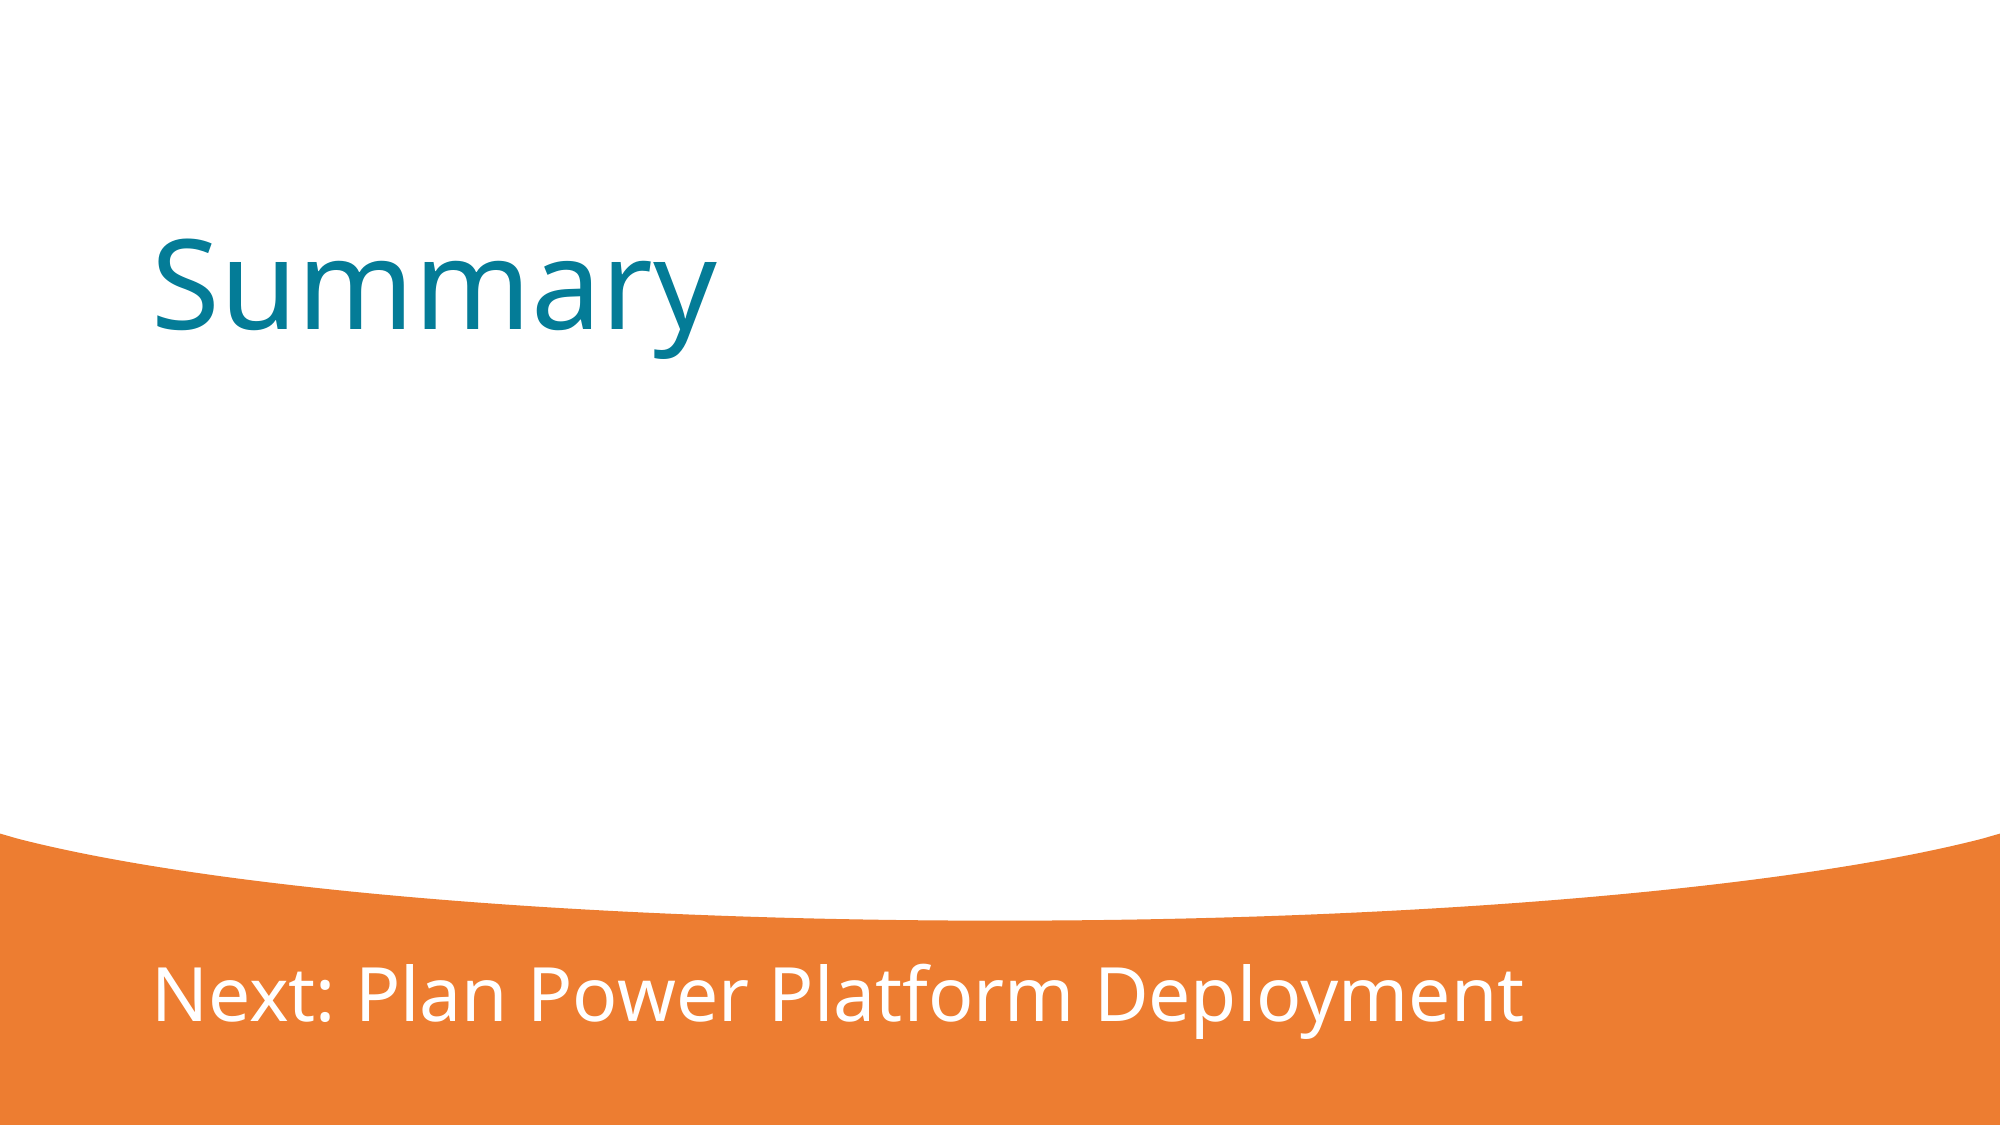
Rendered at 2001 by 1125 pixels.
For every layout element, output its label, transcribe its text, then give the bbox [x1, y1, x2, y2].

title Summary [136, 180, 1862, 365]
list Next: Plan Power Platform Deployment [136, 949, 1862, 1108]
